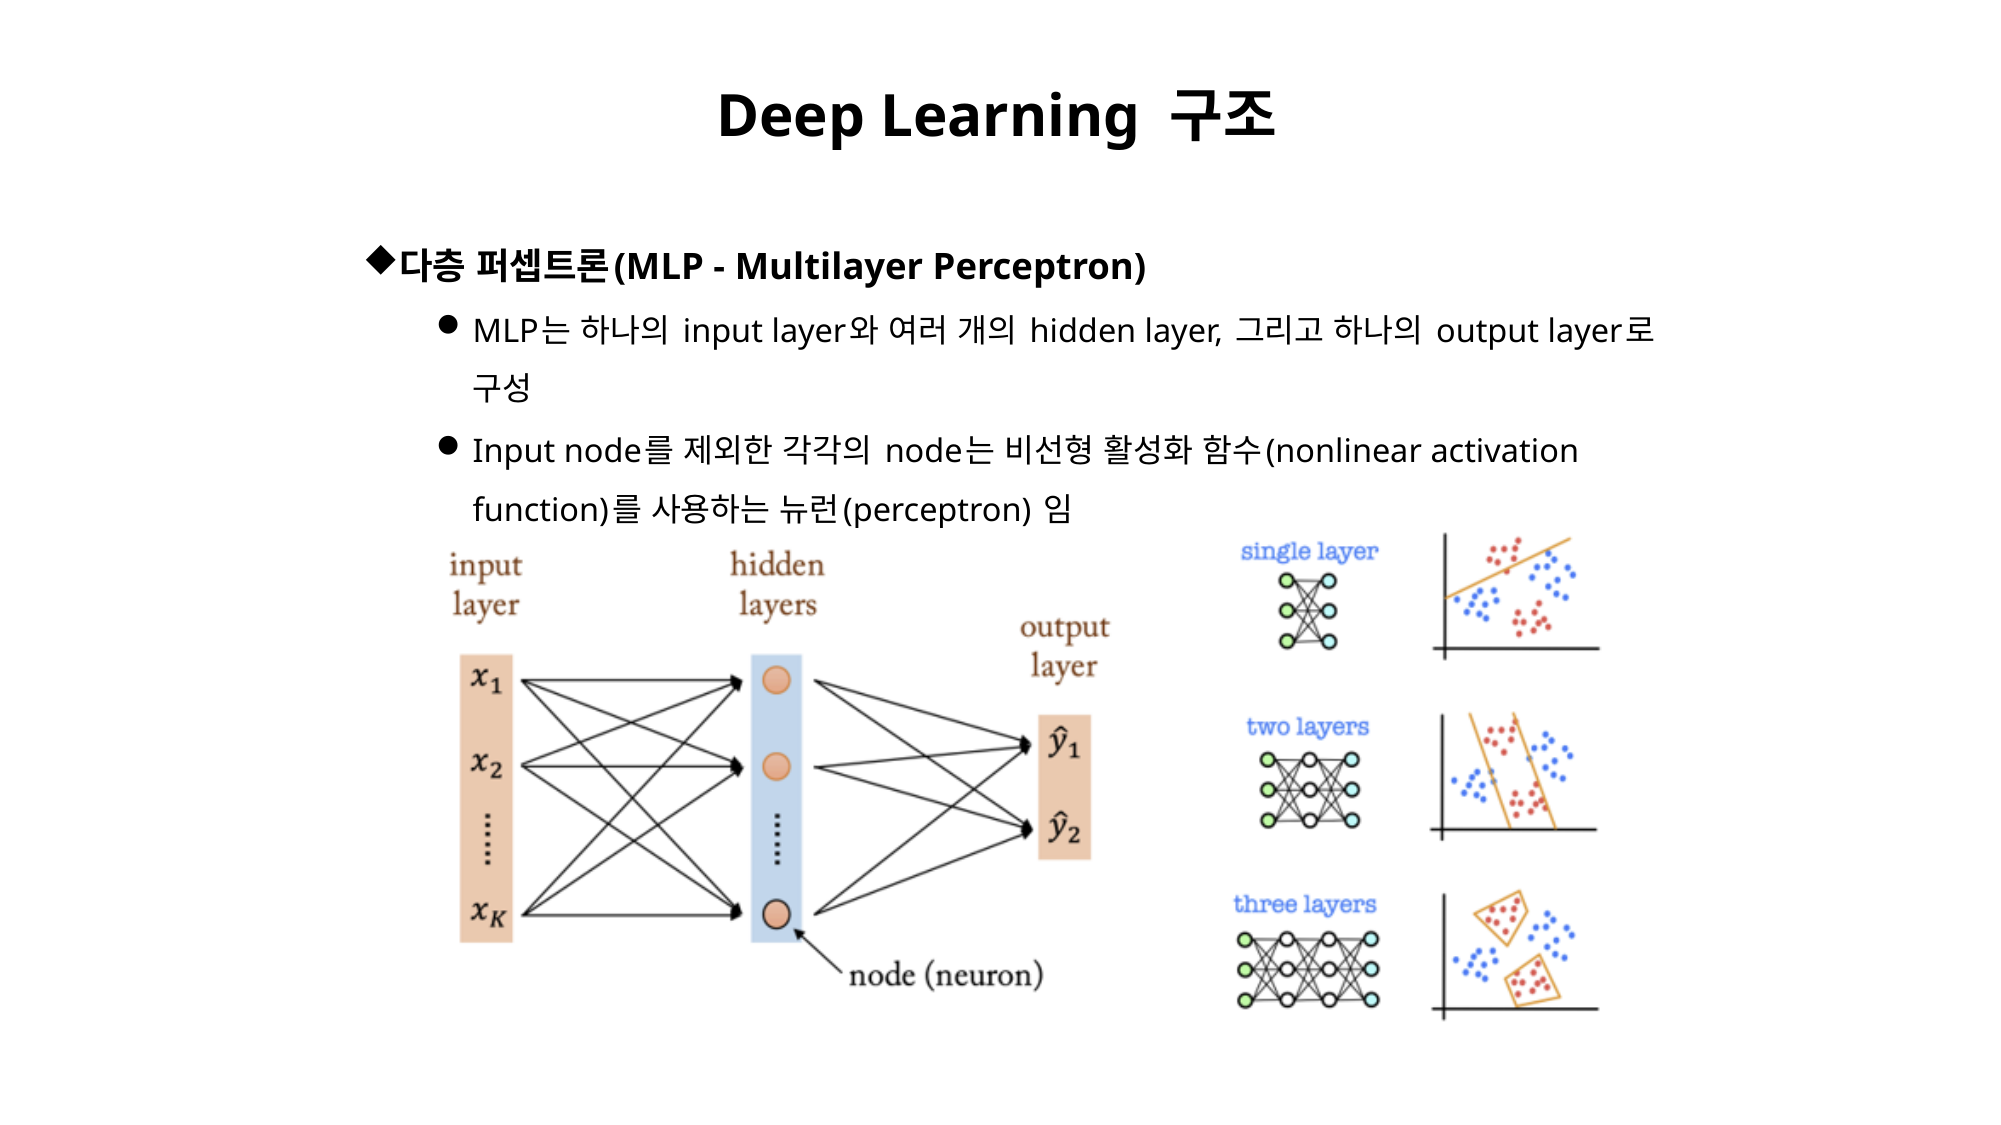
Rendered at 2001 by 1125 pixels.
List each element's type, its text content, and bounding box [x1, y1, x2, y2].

list 다층 퍼셉트론(MLP - Multilayer Perceptron) MLP는 하나의 input layer와 여러 개의 hidden layer, 그리고 하나의 output layer로 구성 Input node를 제외한 각각의 node는 비선형 활성화 함수(nonlinear activation function)를 사용하는 뉴런(perceptron) 임 [347, 213, 1716, 538]
title Deep Learning 구조 [331, 52, 1662, 184]
picture [426, 528, 1634, 1035]
picture [1547, 174, 1738, 393]
